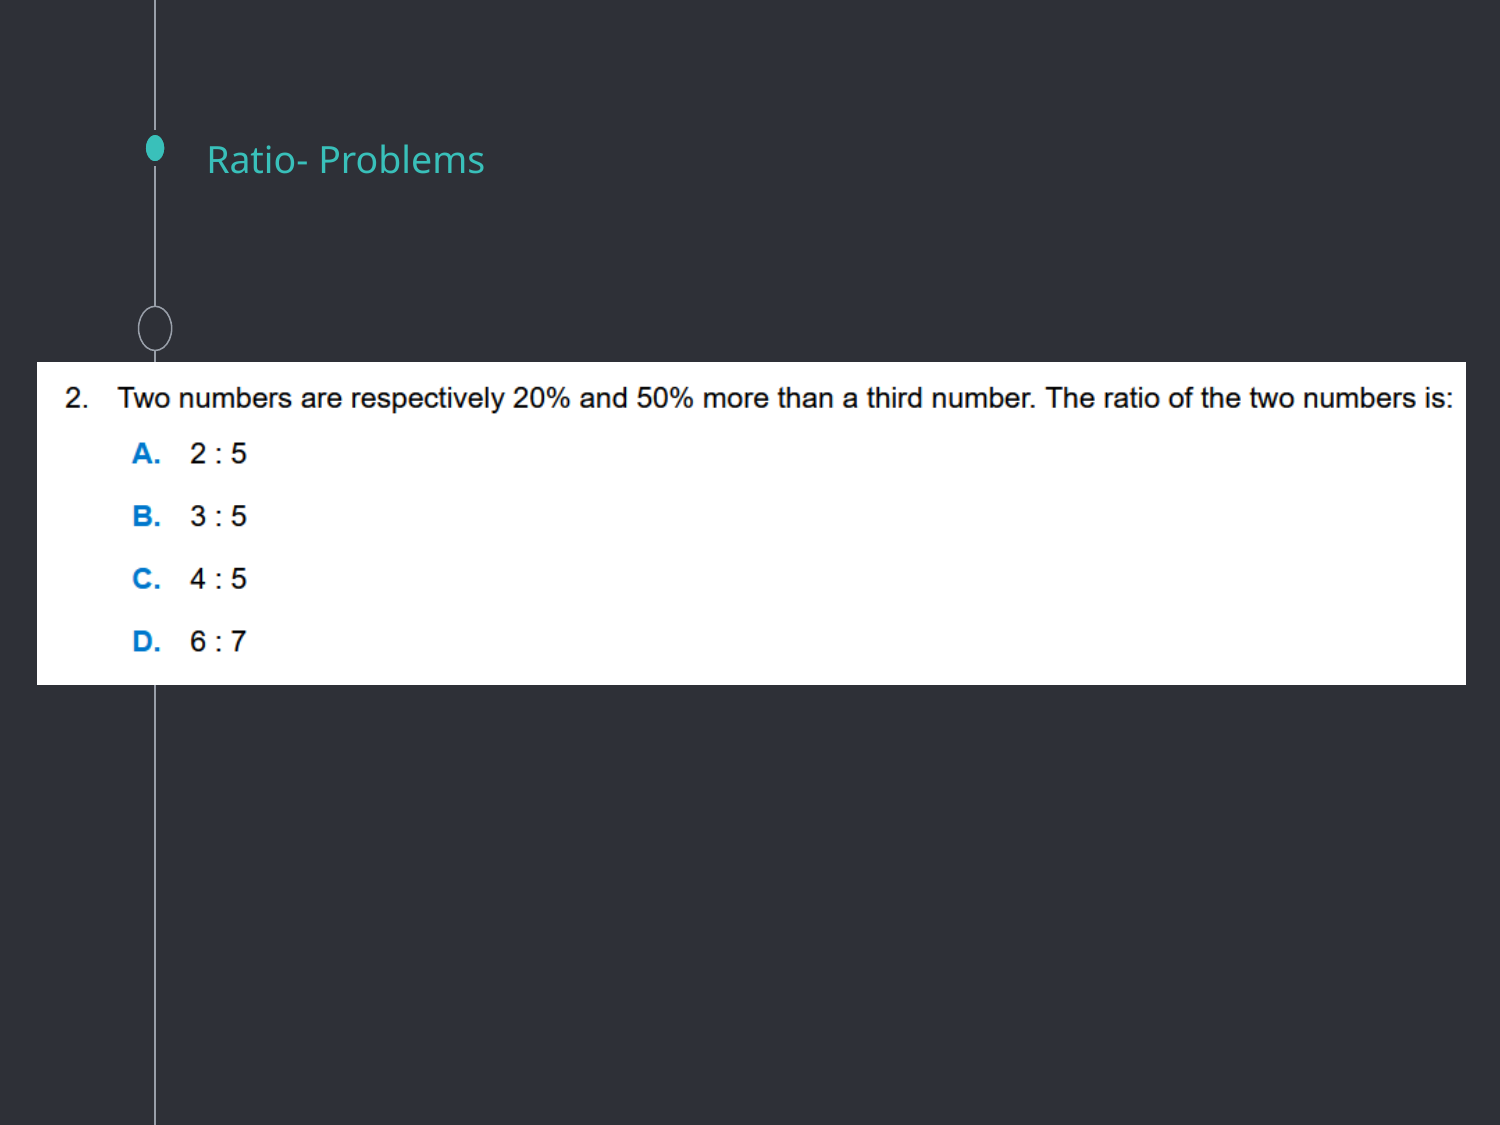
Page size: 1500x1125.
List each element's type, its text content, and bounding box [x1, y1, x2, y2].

picture [37, 362, 1466, 685]
title Ratio- Problems [191, 120, 1317, 196]
